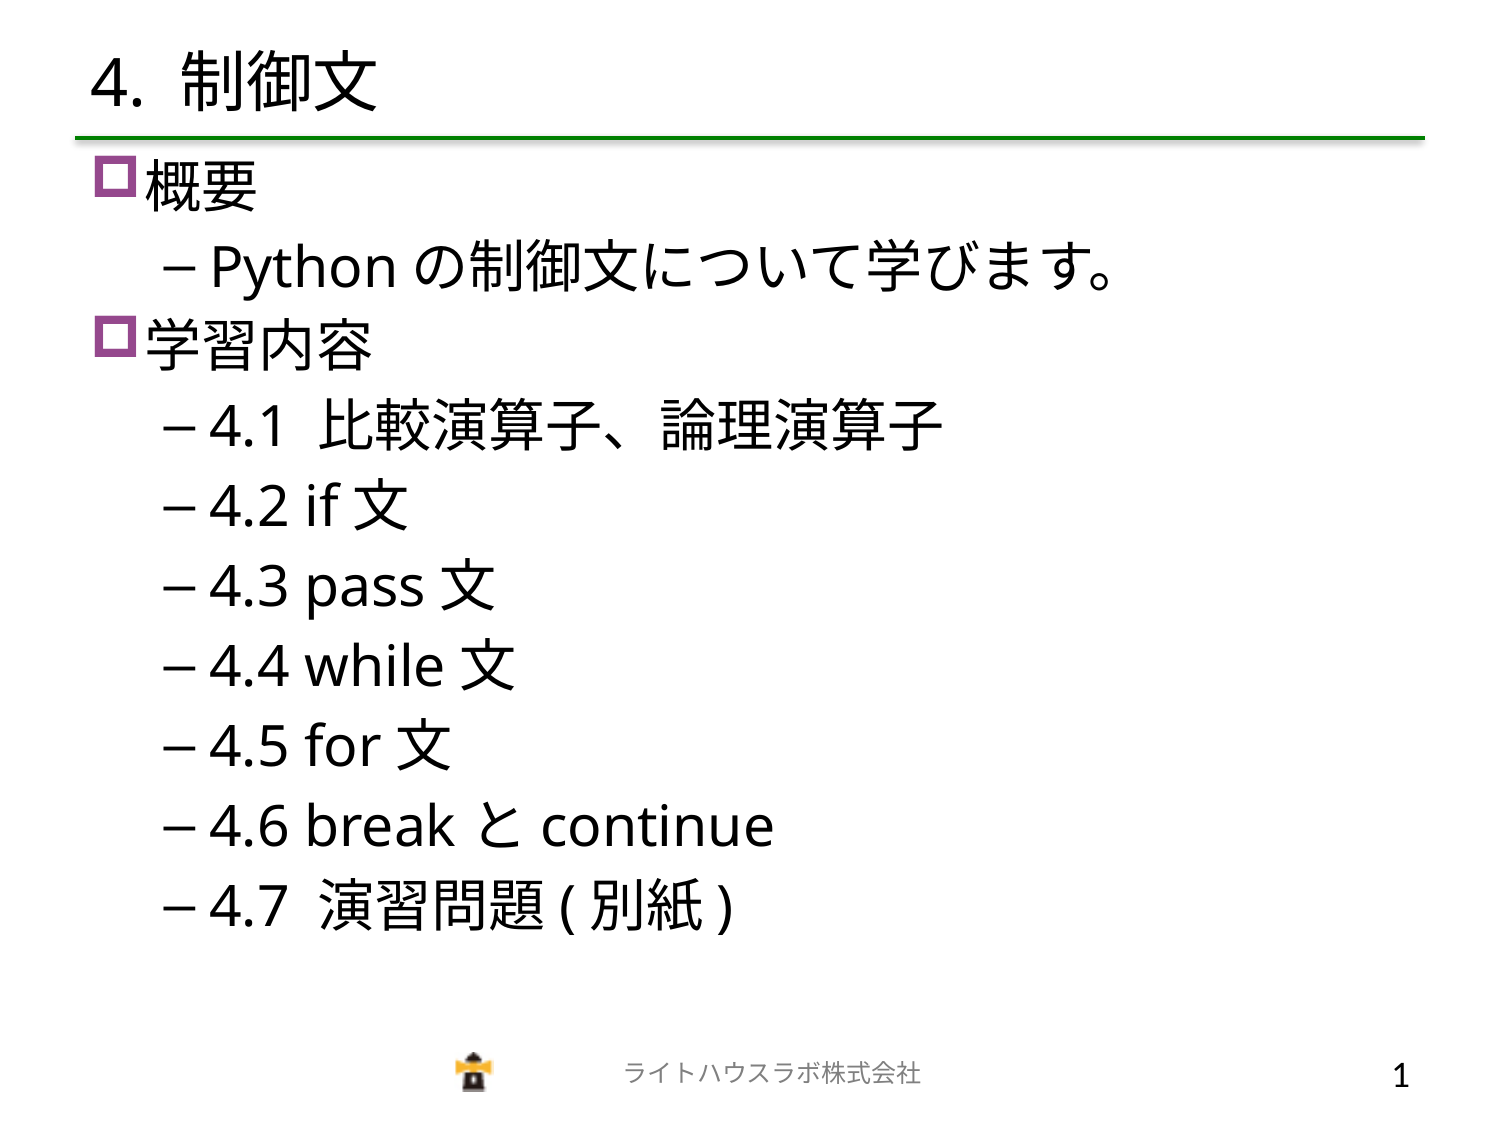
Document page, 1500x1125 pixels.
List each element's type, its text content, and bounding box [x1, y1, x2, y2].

footer ライトハウスラボ株式会社 [75, 1042, 1144, 1103]
list 概要 Pythonの制御文について学びます。 学習内容 4.1 比較演算子、論理演算子 4.2 if文 4.3 pass文 4.4 while文 4.5 for文 4.6 breakとcontinue 4.7 演習問題(別紙) [75, 142, 1425, 951]
slide_number 0 [1183, 1042, 1425, 1103]
title 4. 制御文 [75, 29, 1425, 130]
